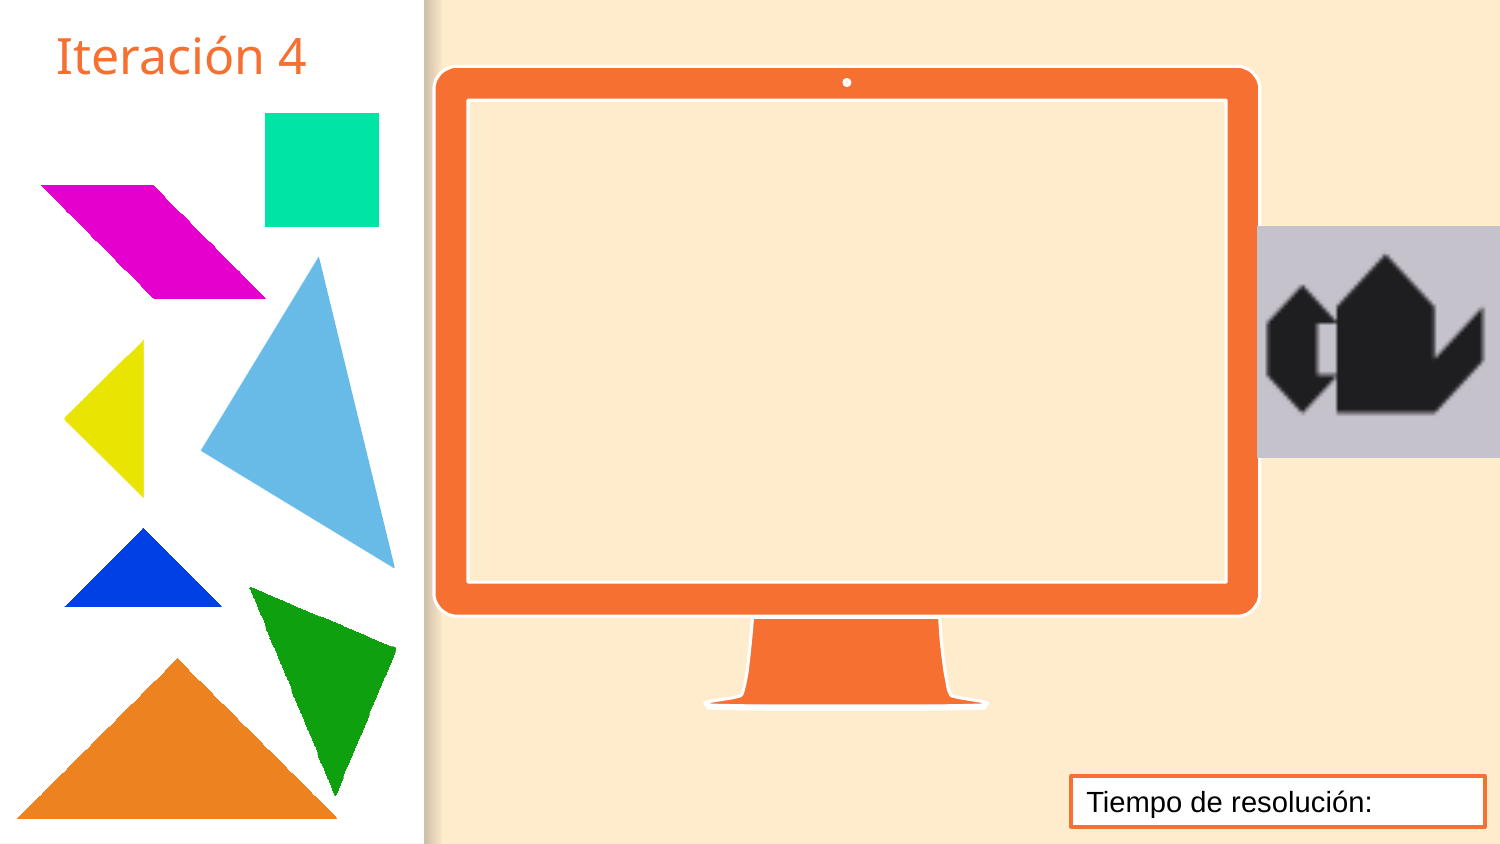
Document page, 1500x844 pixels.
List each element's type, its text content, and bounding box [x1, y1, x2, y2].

text_box [434, 66, 1260, 710]
picture [17, 113, 439, 820]
text_box Tiempo de resolución: [1071, 776, 1485, 827]
title Iteración 4 [41, 32, 377, 100]
picture [1256, 226, 1500, 458]
